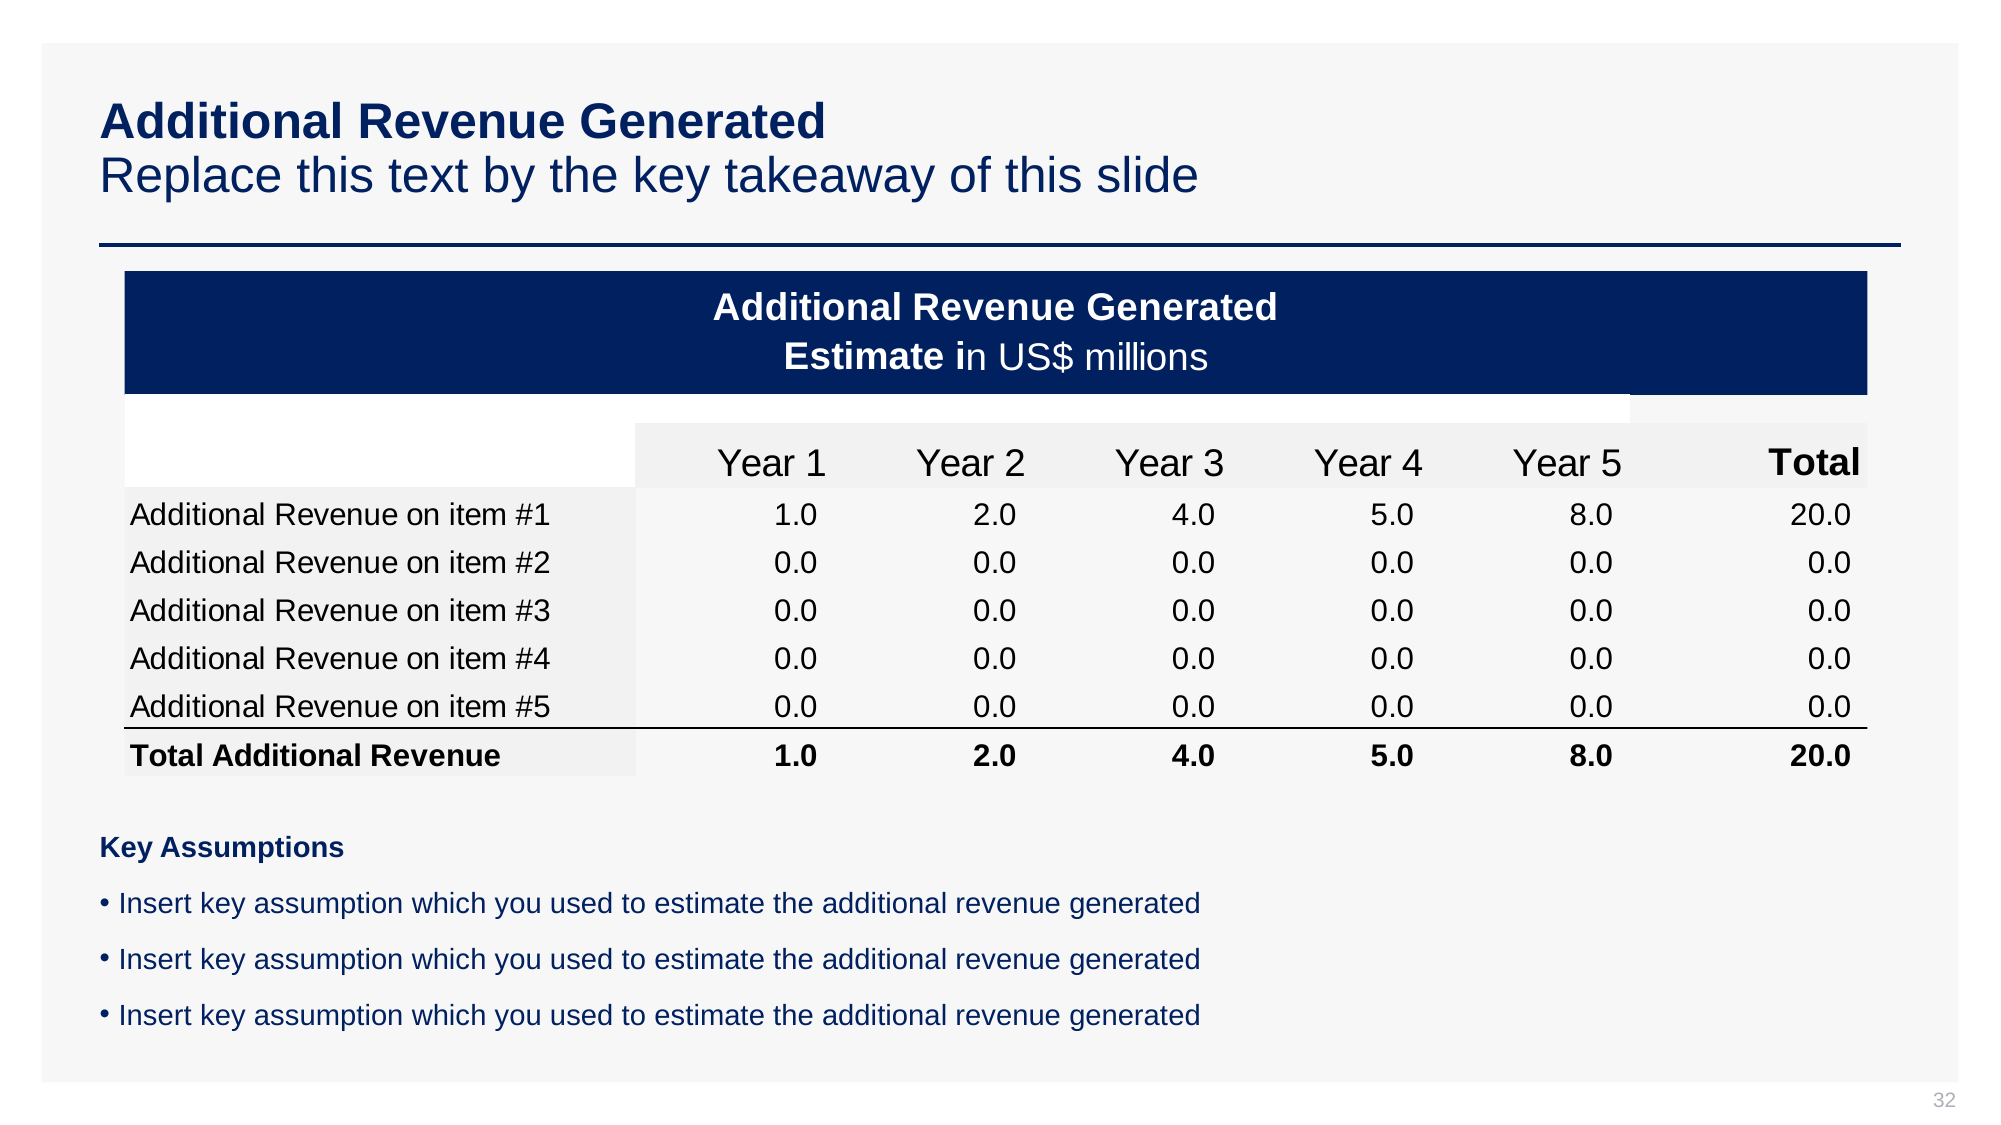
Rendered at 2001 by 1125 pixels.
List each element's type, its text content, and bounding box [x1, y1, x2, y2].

text_box Key Assumptions Insert key assumption which you used to estimate the additional revenue generated Insert key assumption which you used to estimate the additional revenue generated Insert key assumption which you used to estimate the additional revenue generated [98, 828, 1902, 1032]
title Additional Revenue Generated Replace this text by the key takeaway of this slide [84, 59, 1901, 239]
slide_number 32 [1506, 1088, 1957, 1119]
picture [123, 270, 1869, 777]
